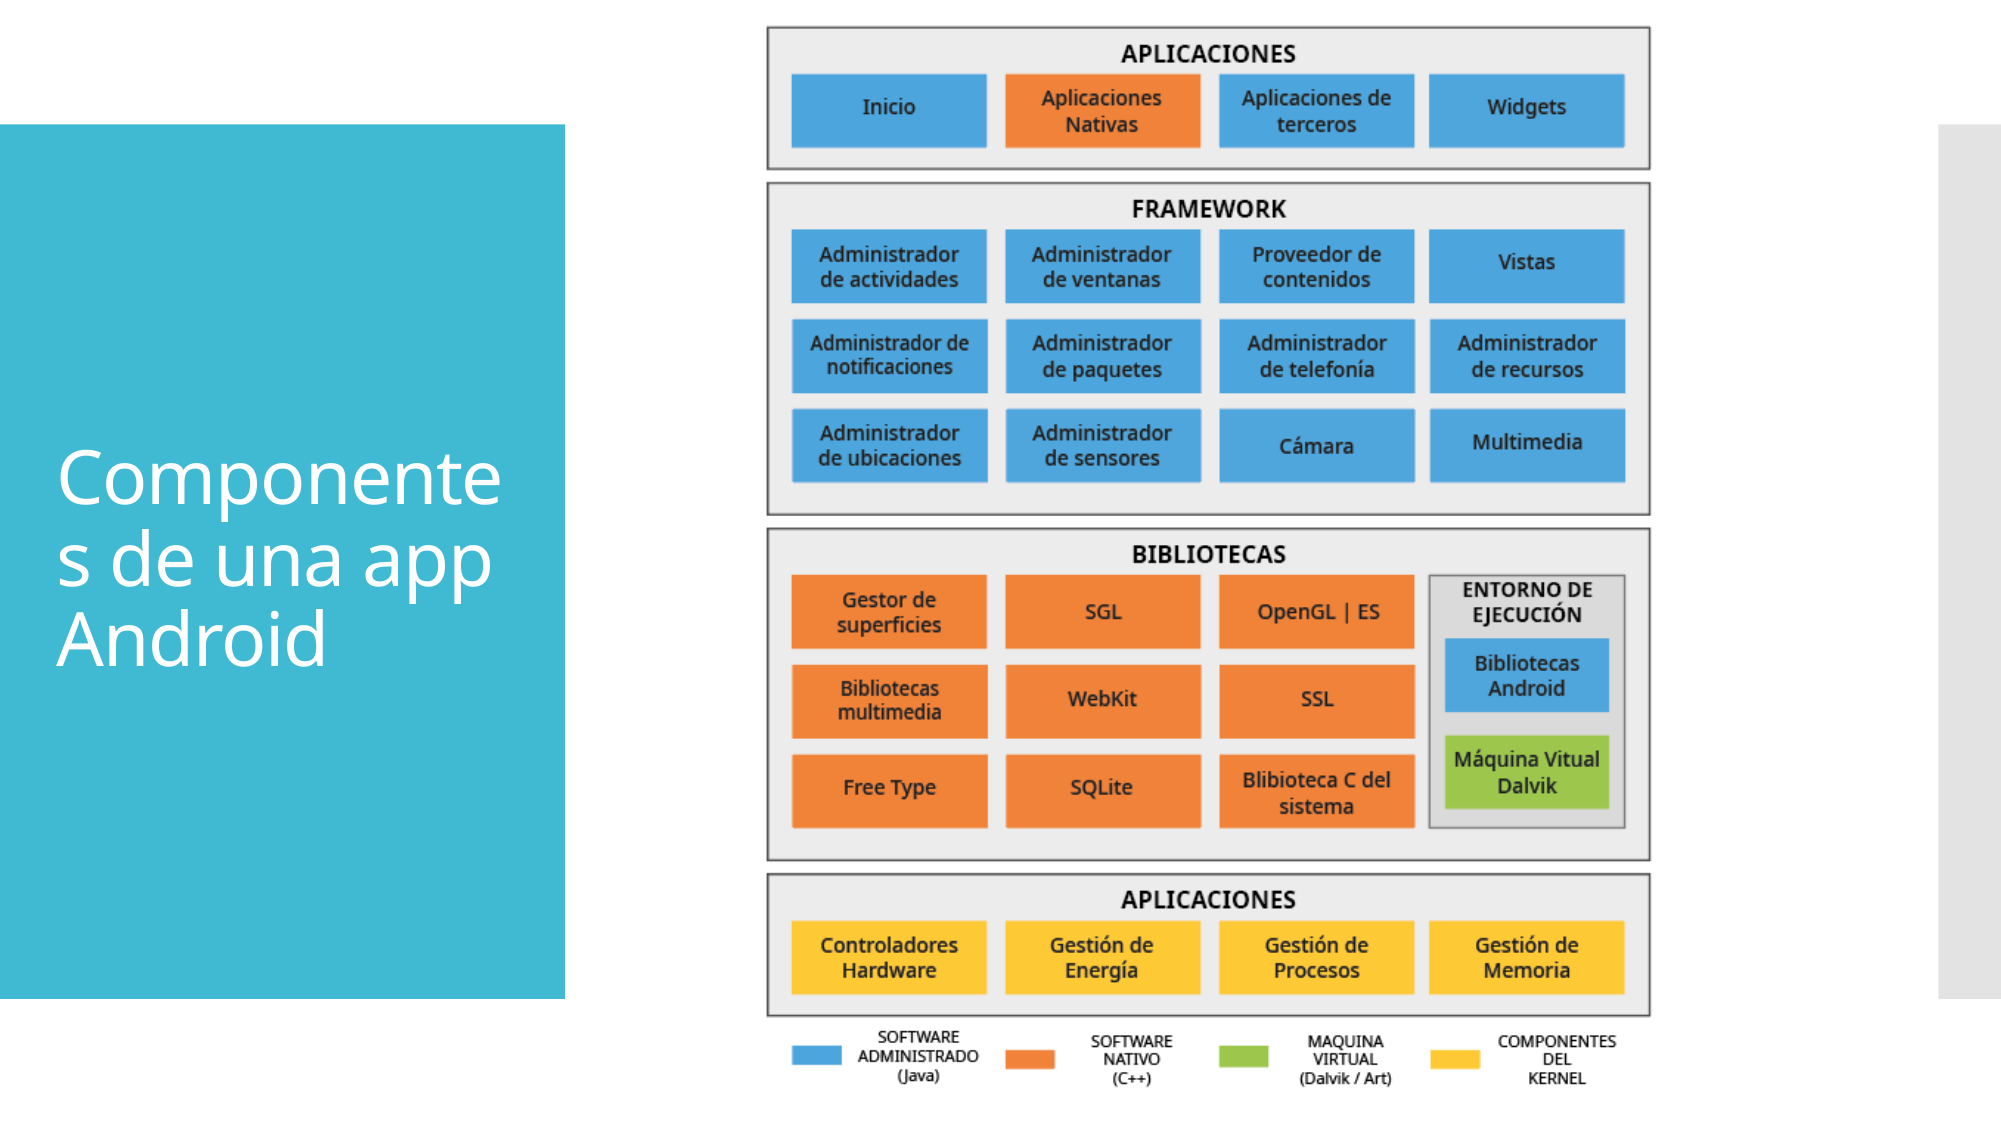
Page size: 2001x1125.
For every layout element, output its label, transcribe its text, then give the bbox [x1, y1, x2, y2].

picture [758, 20, 1659, 1105]
title Componentes de una app Android [41, 184, 525, 940]
